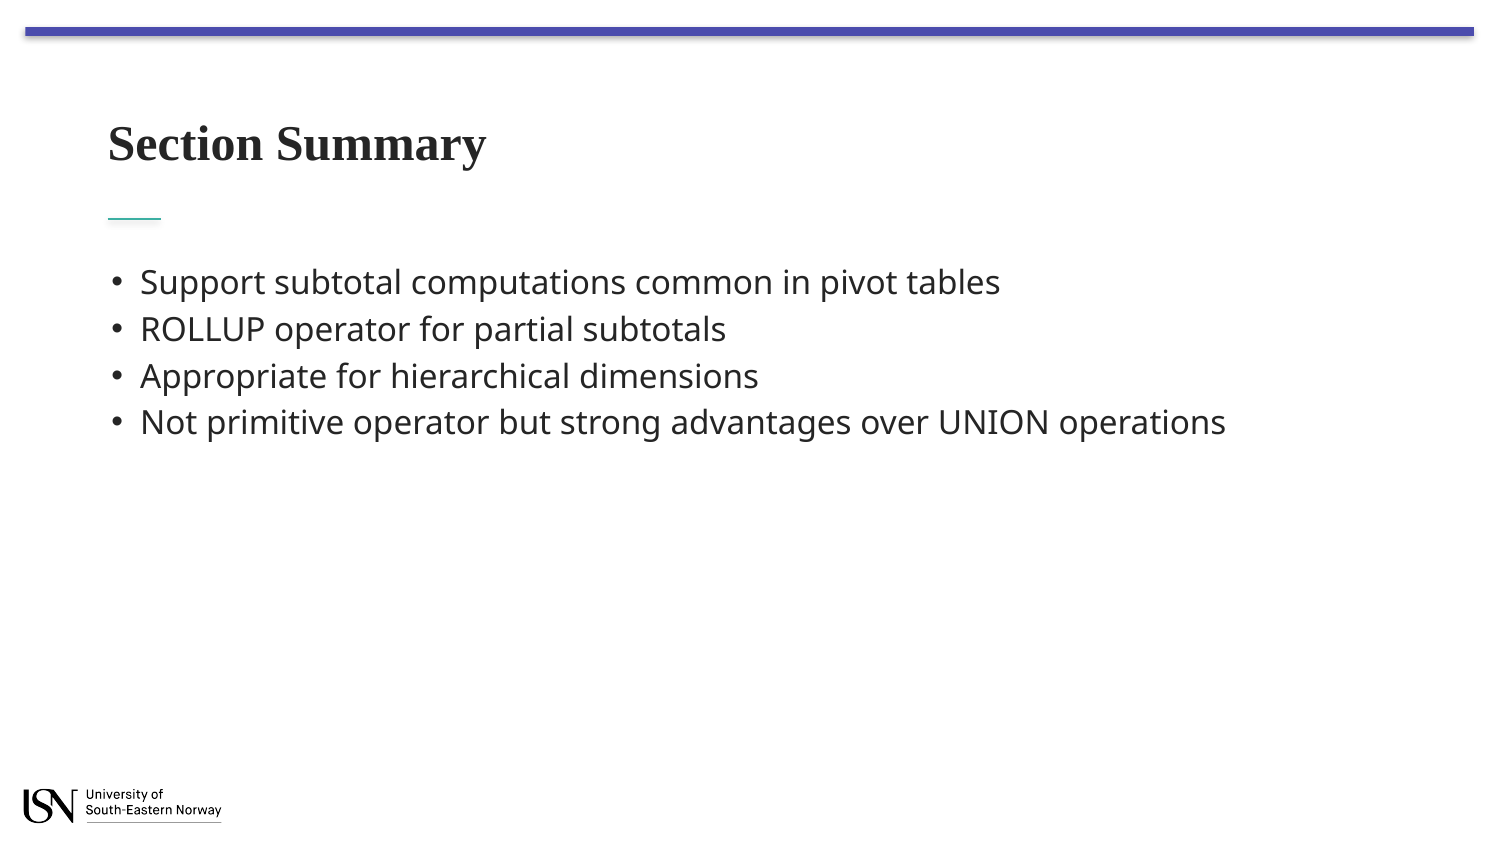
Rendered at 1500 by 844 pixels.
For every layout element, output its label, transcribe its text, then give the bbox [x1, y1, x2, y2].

list Support subtotal computations common in pivot tables ROLLUP operator for partial subtotals Appropriate for hierarchical dimensions Not primitive operator but strong advantages over UNION operations [96, 261, 1414, 730]
title Section Summary [107, 70, 1414, 211]
picture [3, 768, 238, 844]
